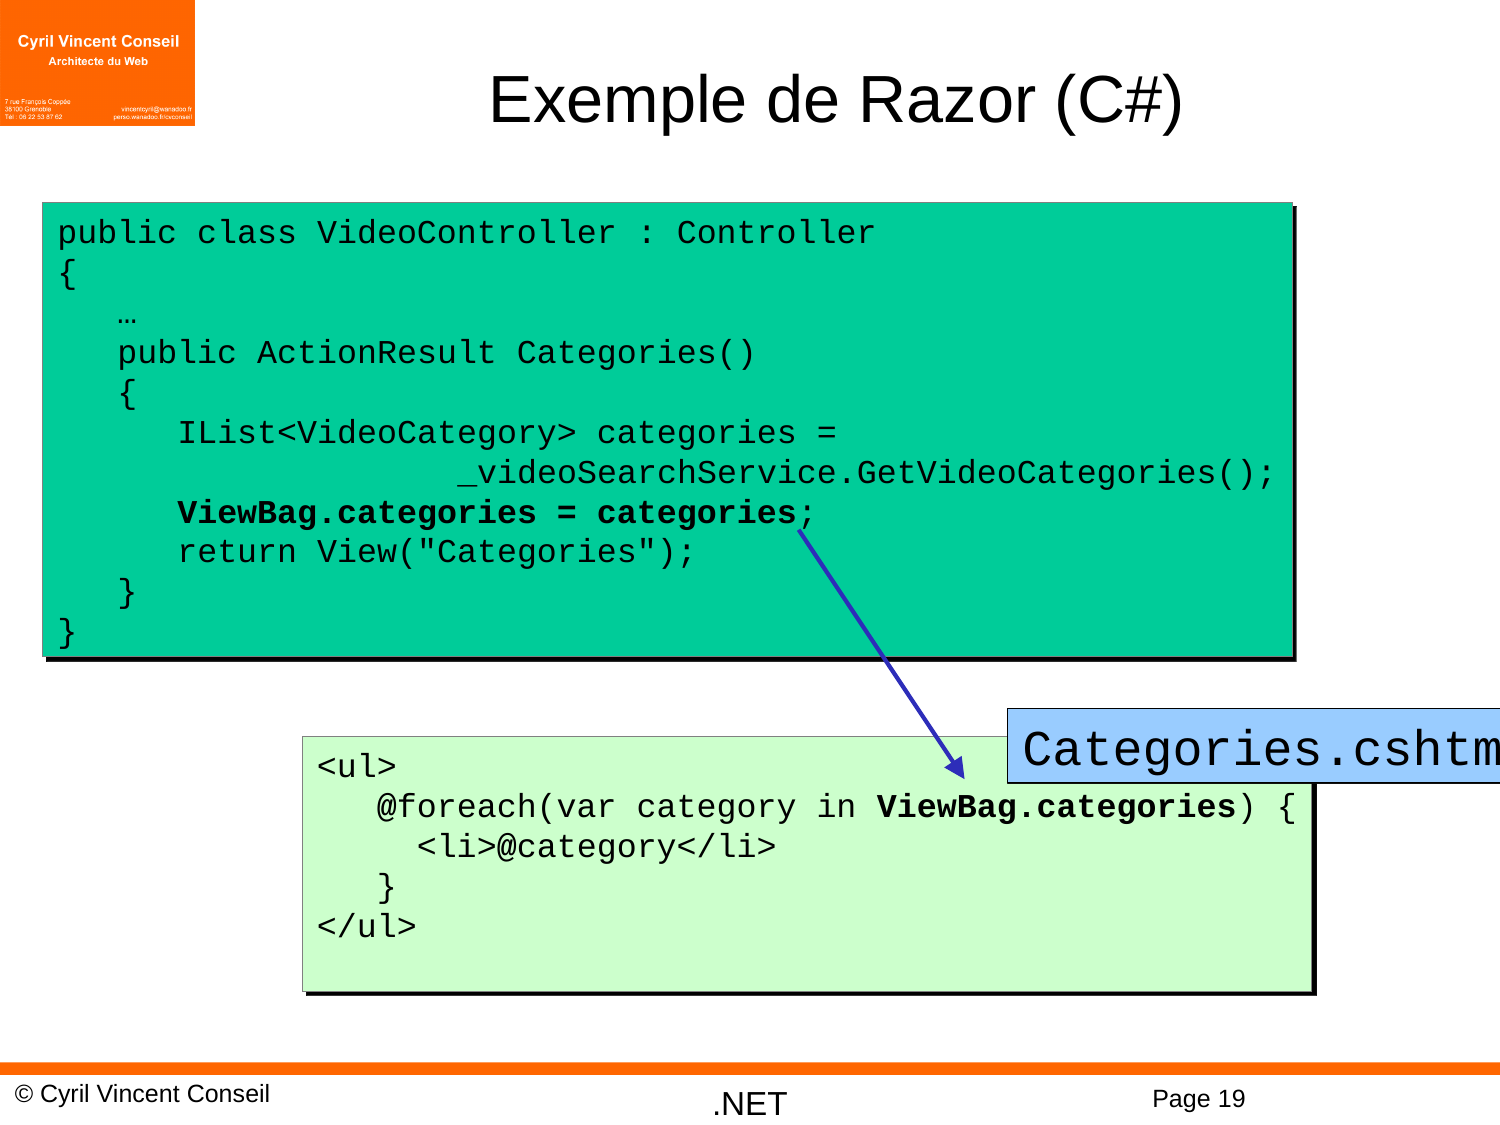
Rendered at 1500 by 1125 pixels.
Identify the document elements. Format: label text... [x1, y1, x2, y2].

title Exemple de Razor (C#) [194, 2, 1480, 190]
picture [0, 0, 195, 126]
text_box Categories.cshtml [1007, 708, 1500, 783]
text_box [756, 571, 1007, 738]
text_box <ul> @foreach(var category in ViewBag.categories) { <li>@category</li> } </ul> [302, 736, 1312, 992]
text_box public class VideoController : Controller { … public ActionResult Categories() { IList<VideoCategory> categories = _videoSearchService.GetVideoCategories(); ViewBag.categories = categories; return View("Categories"); } } [42, 202, 1293, 657]
